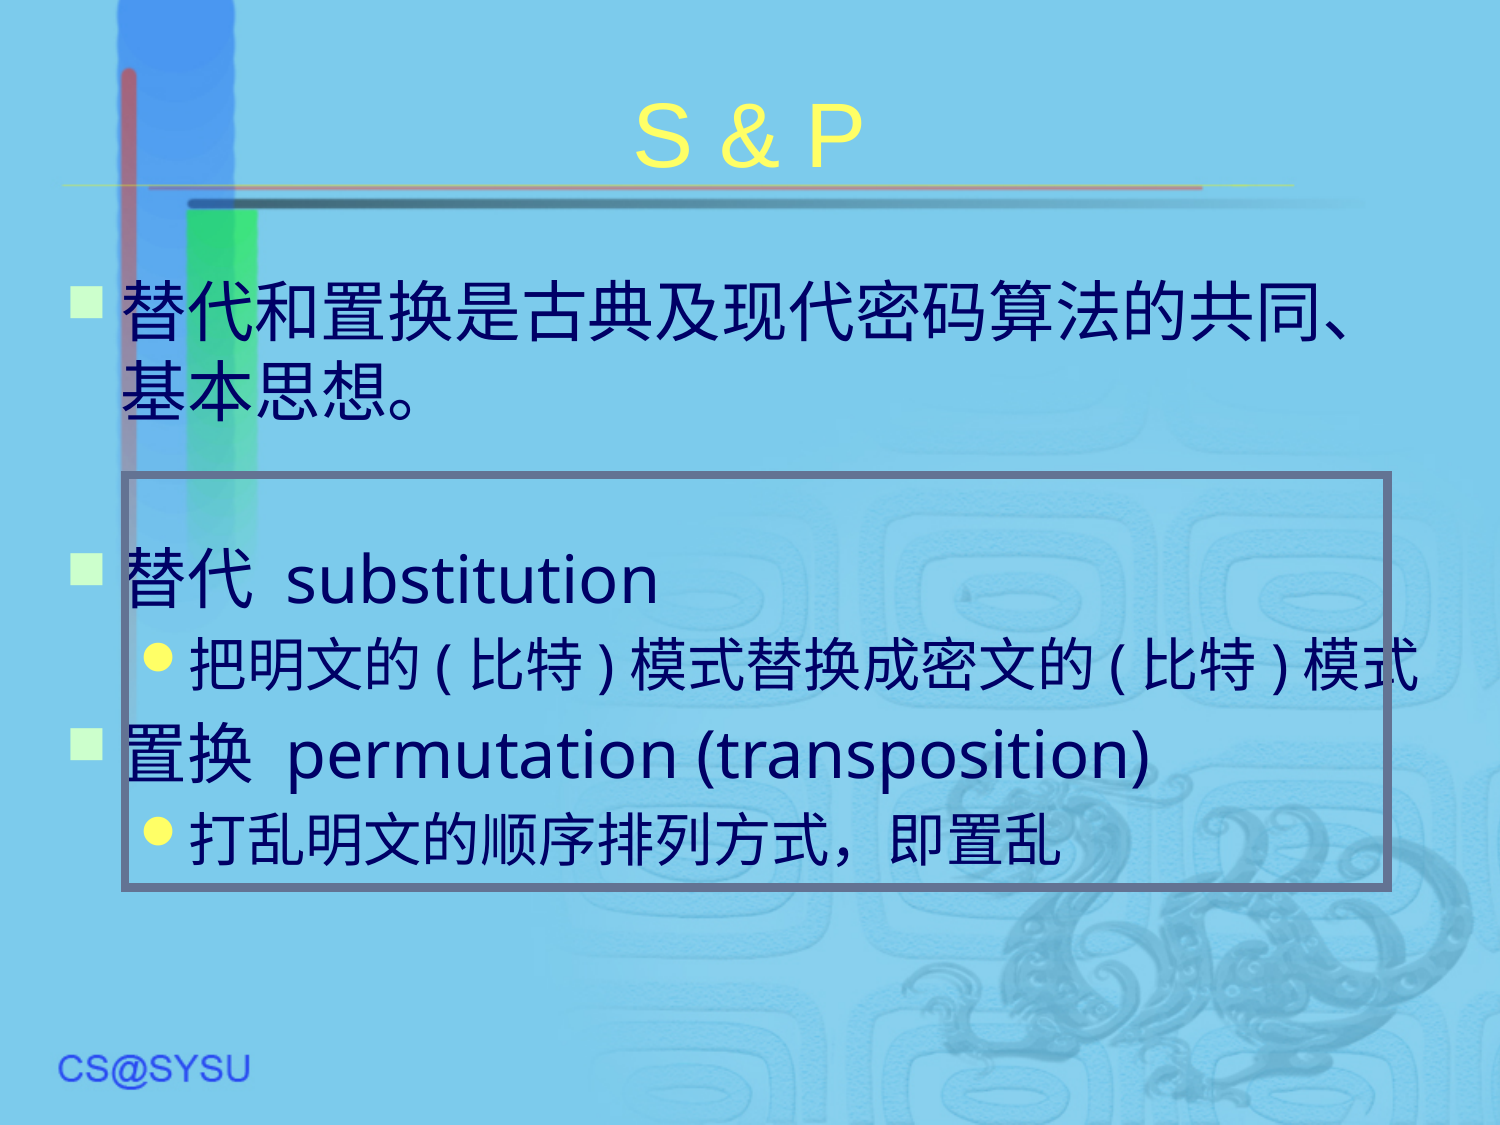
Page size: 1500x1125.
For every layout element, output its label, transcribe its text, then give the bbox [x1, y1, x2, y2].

picture [0, 0, 1500, 1125]
text_box [124, 474, 1388, 888]
title S & P [49, 37, 1451, 226]
list 替代和置换是古典及现代密码算法的共同、基本思想。 替代 substitution 把明文的(比特)模式替换成密文的(比特)模式 置换 permutation (transposition) 打乱明文的顺序排列方式，即置乱 [49, 262, 1451, 1001]
